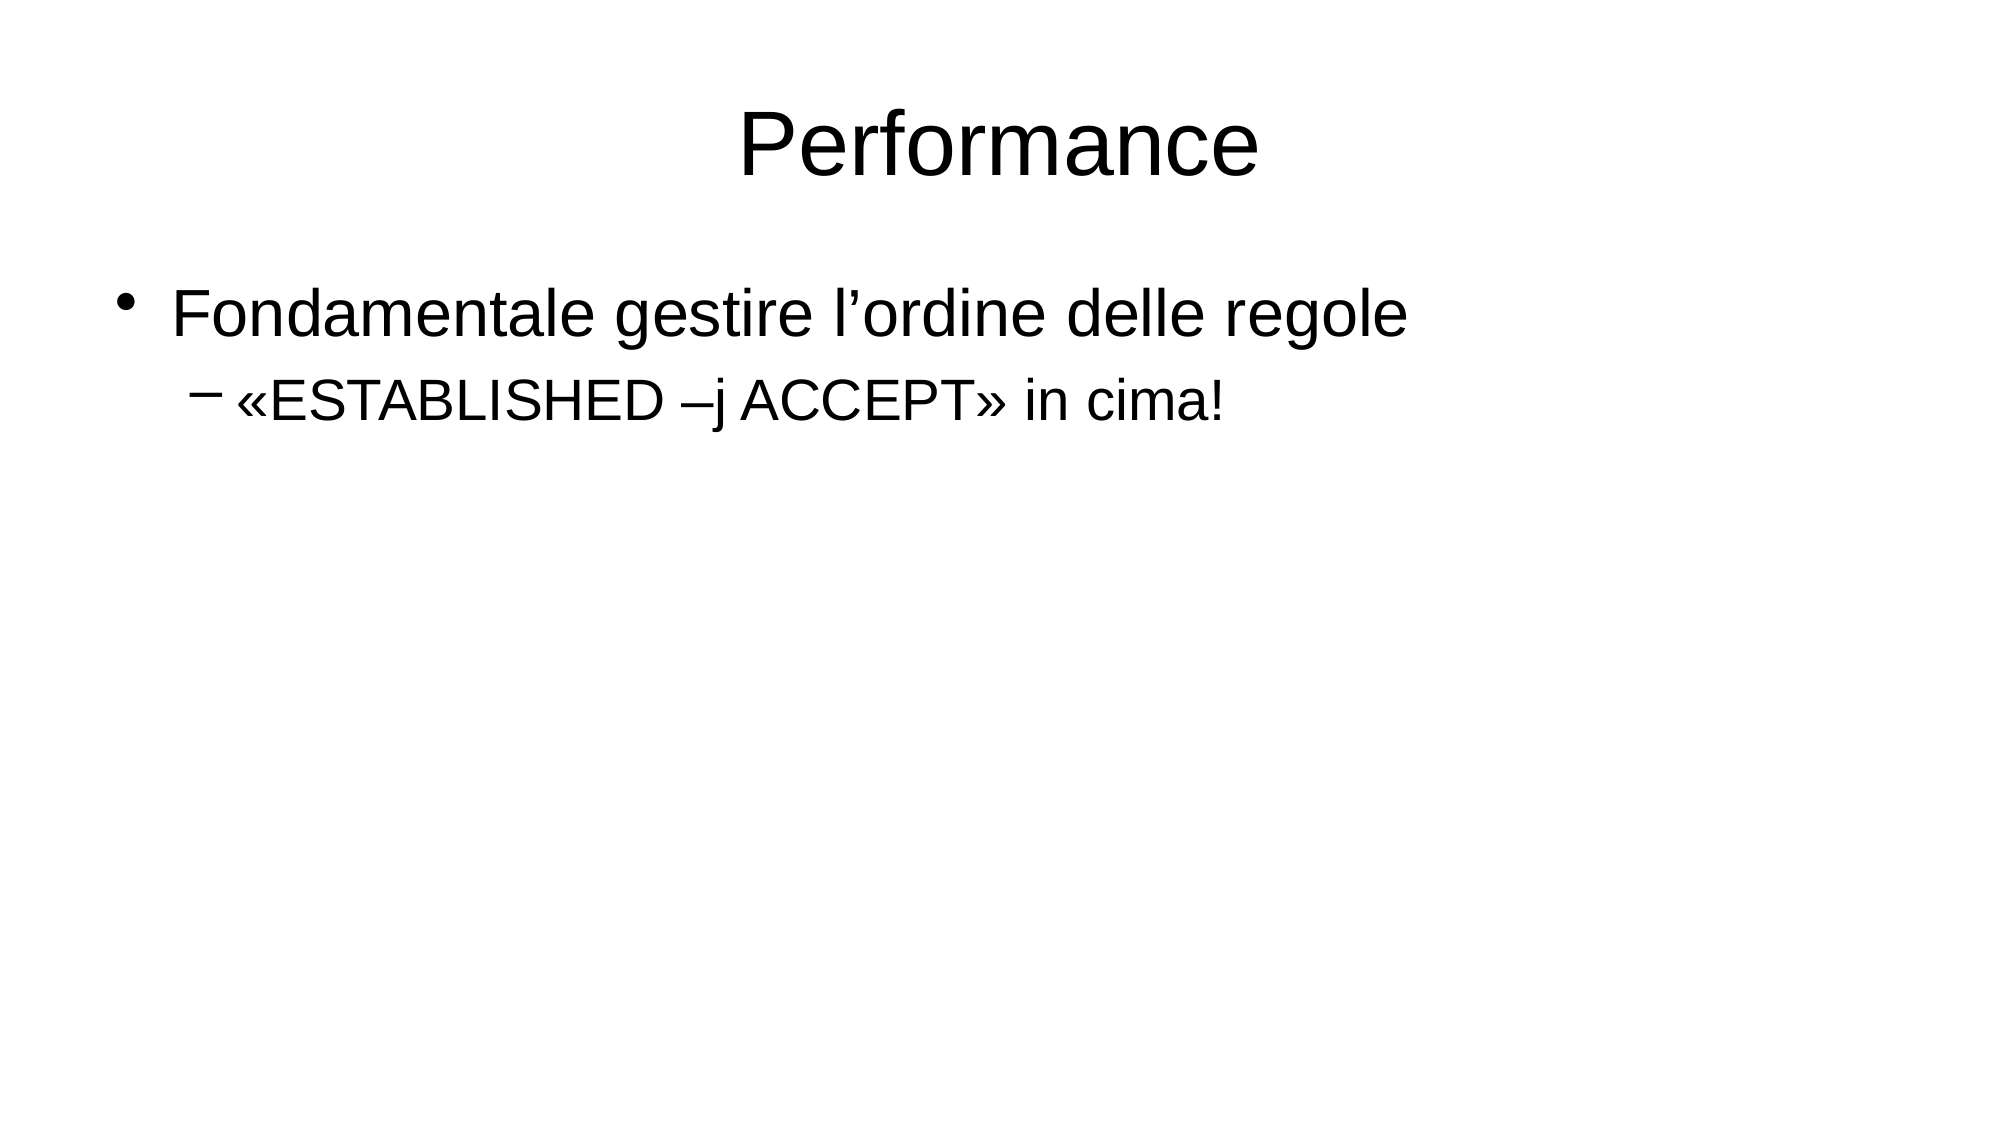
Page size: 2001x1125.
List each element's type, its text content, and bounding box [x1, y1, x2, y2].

list Fondamentale gestire l’ordine delle regole «ESTABLISHED –j ACCEPT» in cima! [99, 262, 1900, 1005]
title Performance [99, 45, 1900, 233]
